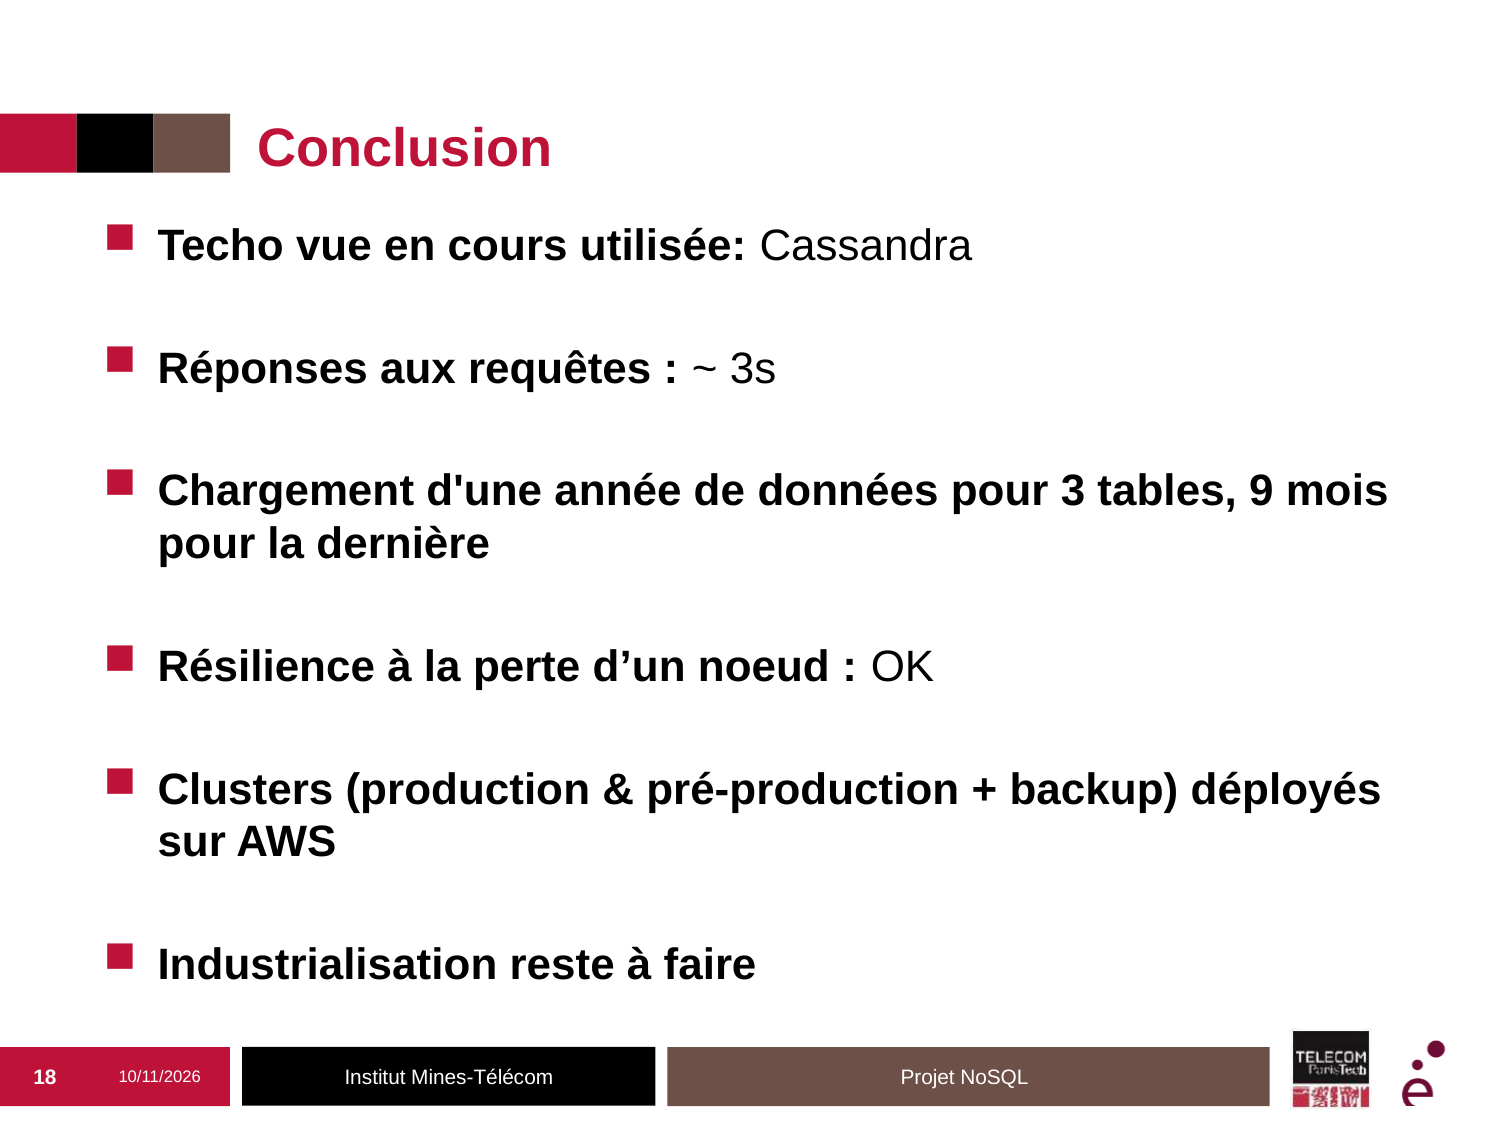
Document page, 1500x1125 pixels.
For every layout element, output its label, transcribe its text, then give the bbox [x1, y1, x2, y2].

slide_number 18 [1, 1046, 89, 1106]
list Techo vue en cours utilisée: Cassandra​ Réponses aux requêtes : ~ 3s Chargement d'une année de données pour 3 tables, 9 mois pour la dernière Résilience à la perte d’un noeud : OK Clusters (production & pré-production + backup) déployés sur AWS​ Industrialisation reste à faire [88, 208, 1420, 998]
picture [1290, 1028, 1372, 1110]
picture [1385, 1031, 1461, 1106]
footer Projet NoSQL [667, 1046, 1271, 1106]
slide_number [89, 1046, 232, 1106]
title Conclusion [242, 0, 1425, 185]
